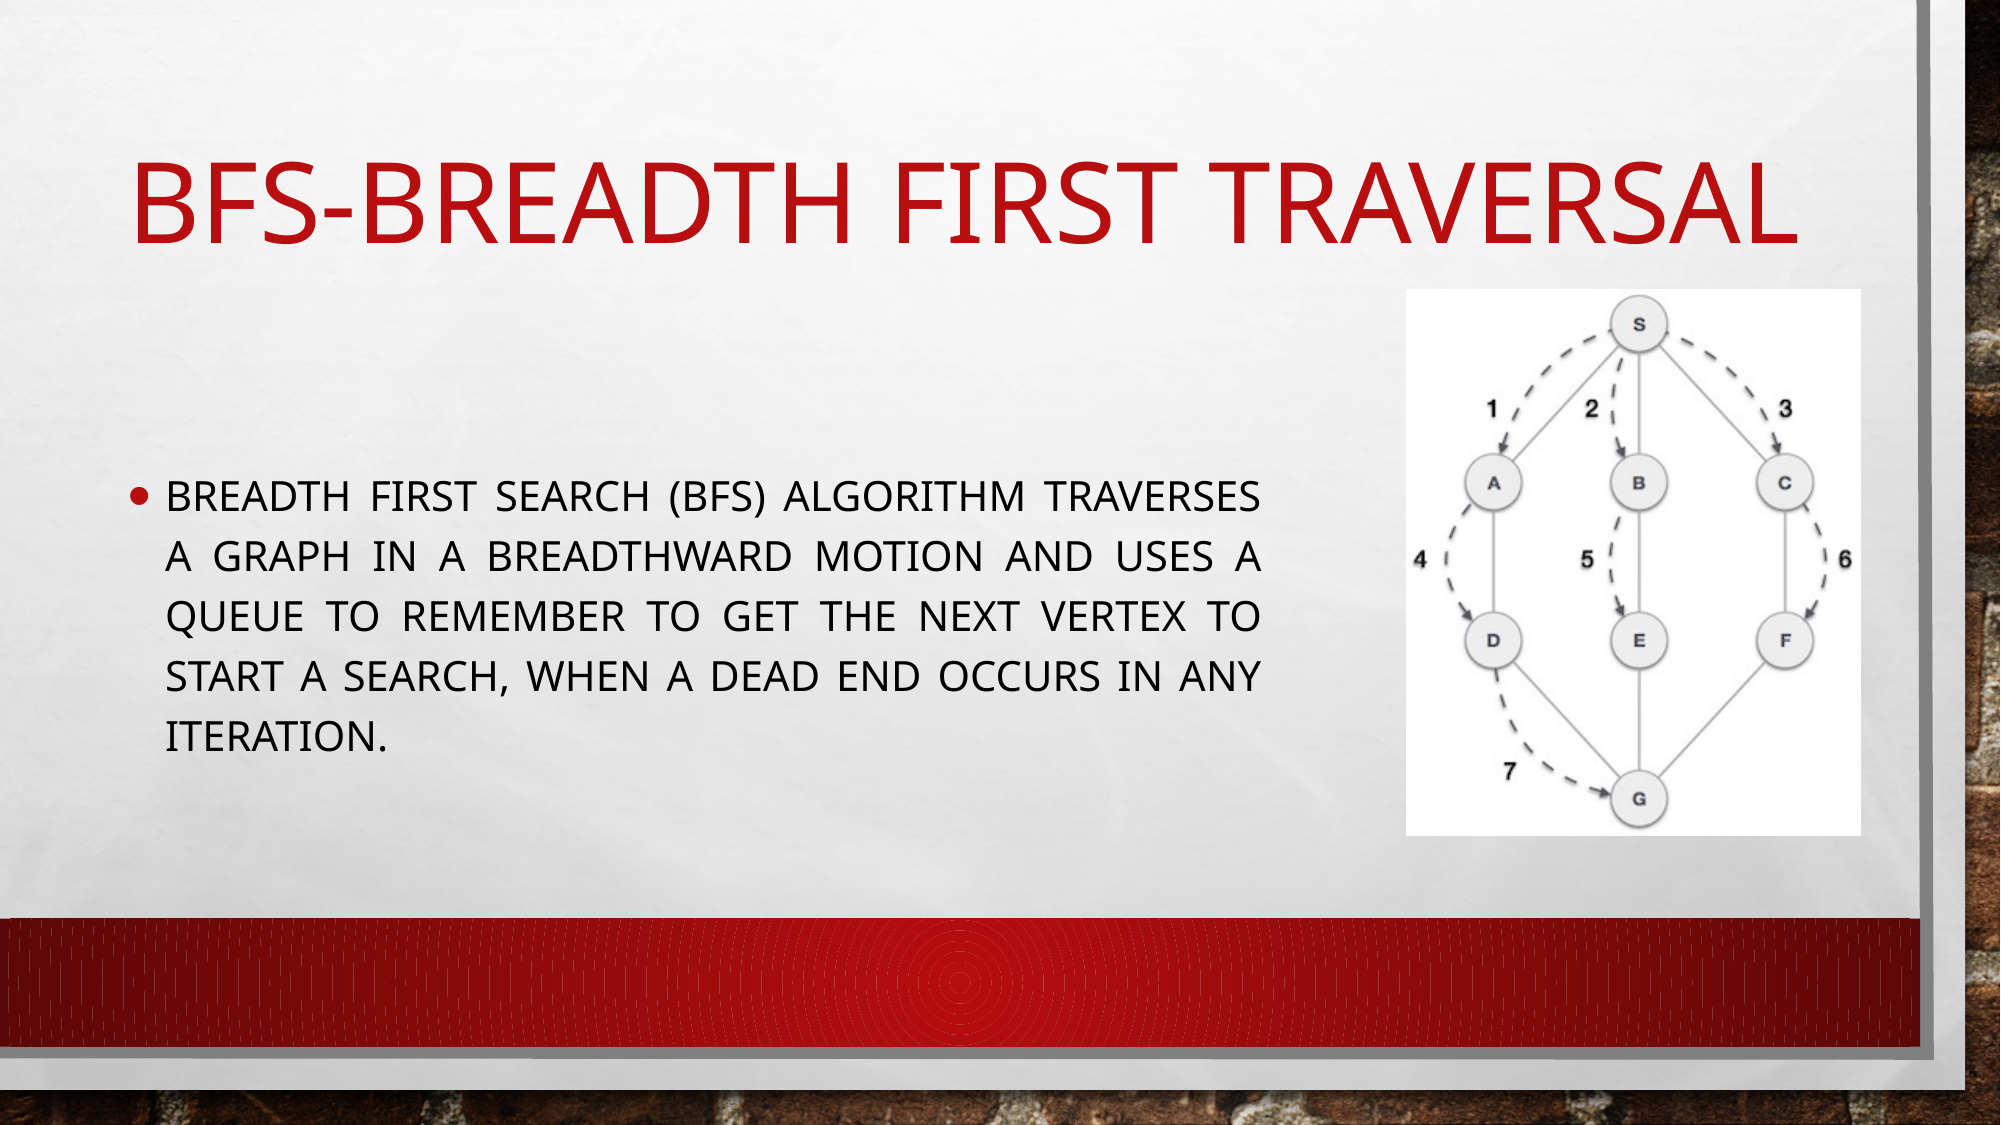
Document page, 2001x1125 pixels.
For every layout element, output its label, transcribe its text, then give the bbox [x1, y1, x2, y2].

title BFS-Breadth First Traversal [112, 112, 1818, 302]
picture [0, 0, 2000, 1125]
picture [1406, 288, 1861, 837]
list Breadth First Search (BFS) algorithm traverses a graph in a breadthward motion and uses a queue to remember to get the next vertex to start a search, when a dead end occurs in any iteration. [112, 338, 1278, 882]
